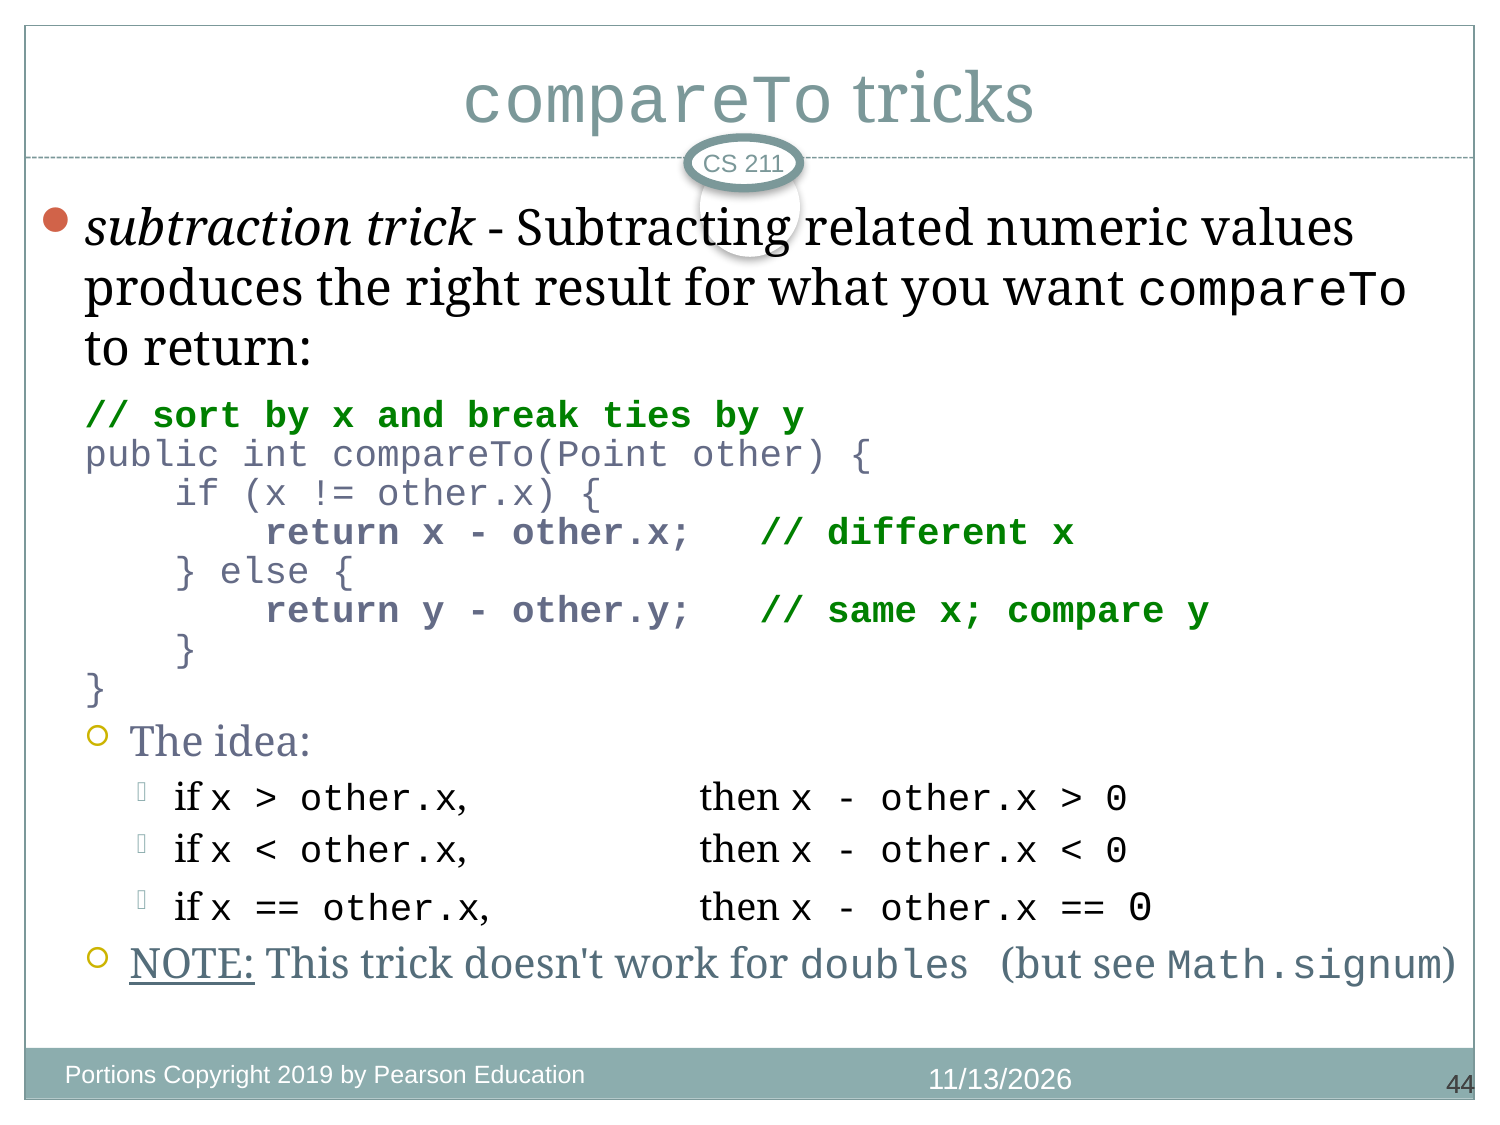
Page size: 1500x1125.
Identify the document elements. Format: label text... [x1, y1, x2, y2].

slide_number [837, 1052, 1088, 1113]
footer Portions Copyright 2019 by Pearson Education [50, 1051, 663, 1112]
slide_number CS 211 [675, 137, 813, 188]
title compareTo tricks [49, 37, 1450, 144]
list subtraction trick - Subtracting related numeric values produces the right result for what you want compareTo to return: // sort by x and break ties by y public int compareTo(Point other) { if (x != other.x) { return x - other.x; // different x } else { return y - other.y; // same x; compare y } } The idea: if x > other.x, then x - other.x > 0 if x < other.x, then x - other.x < 0 if x == other.x, then x - other.x == 0 NOTE: This trick doesn't work for doubles (but see Math.signum) [24, 188, 1475, 1026]
